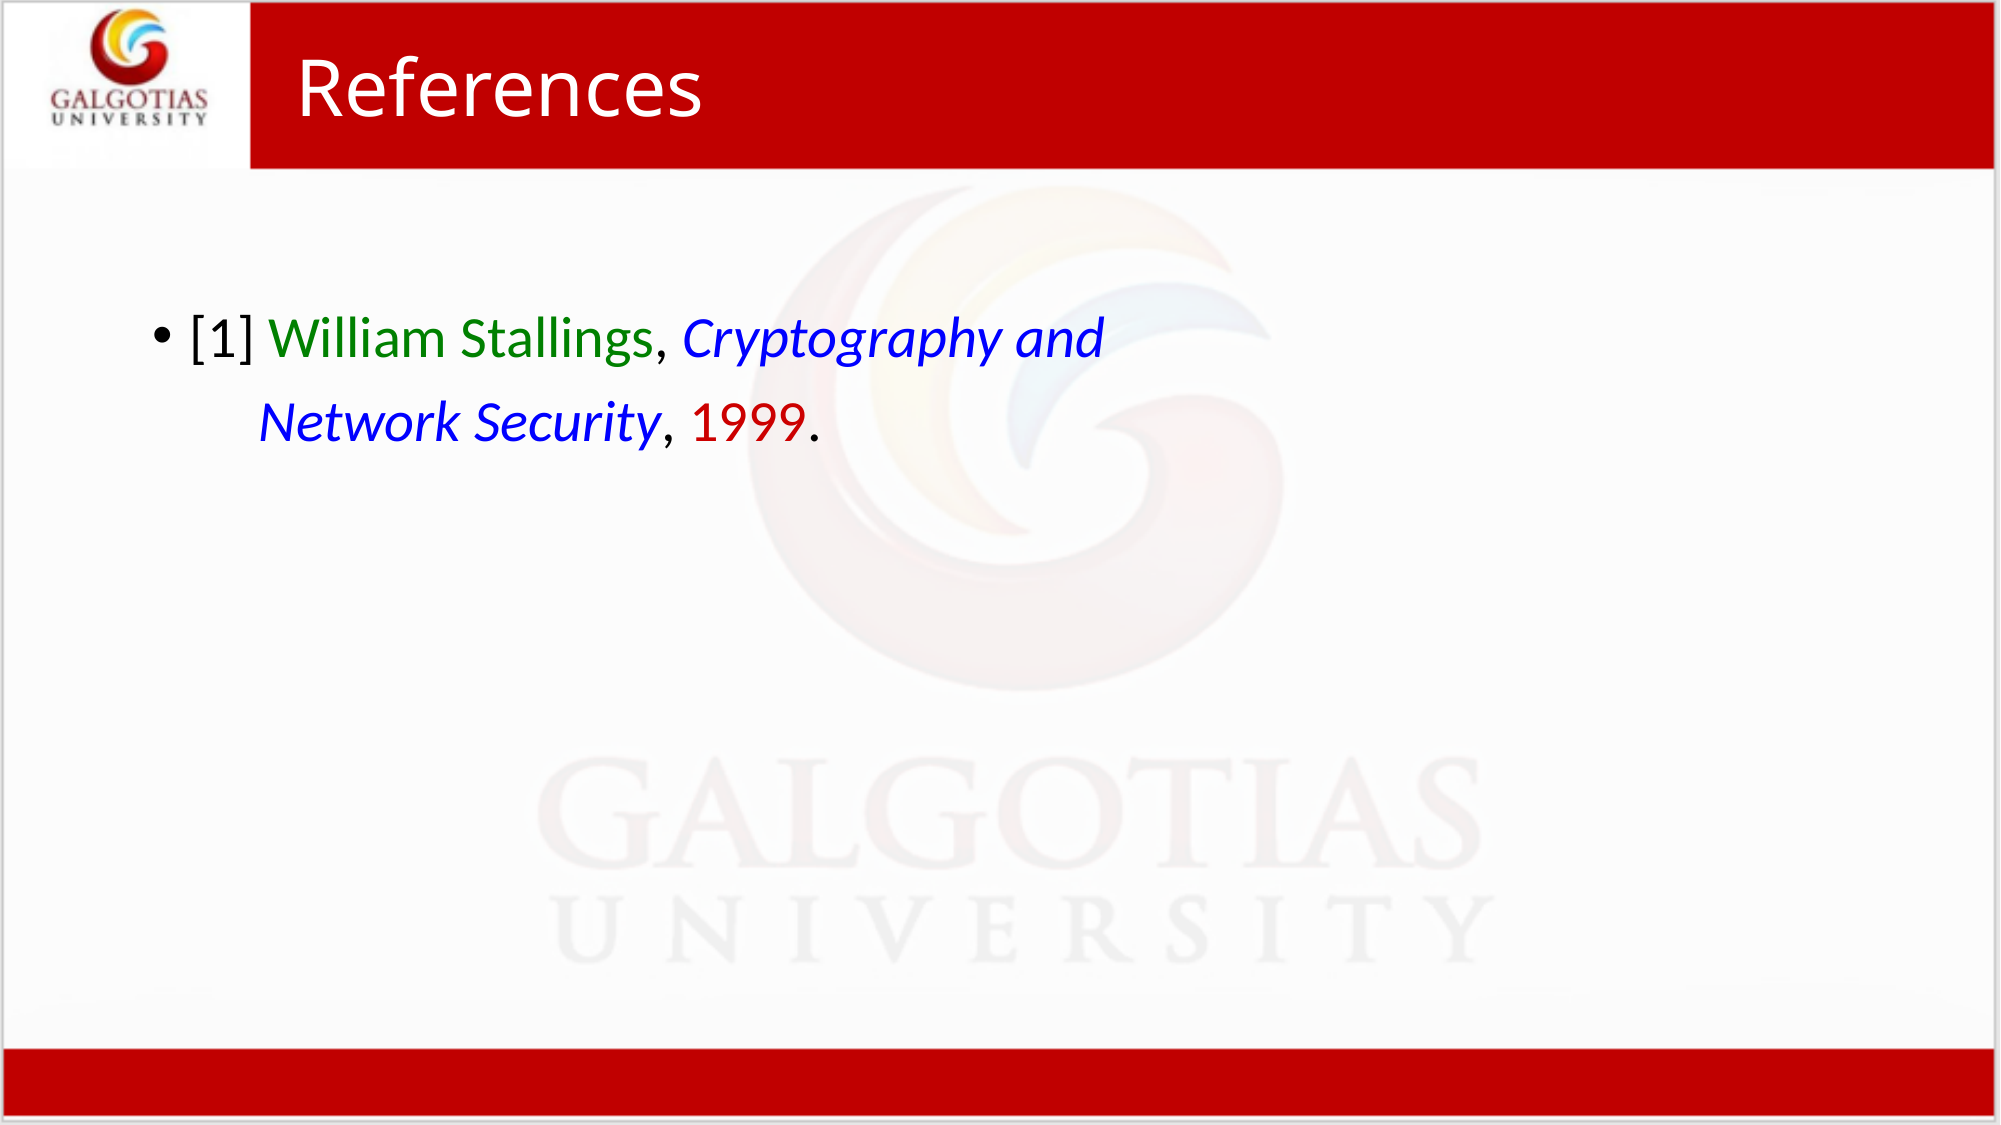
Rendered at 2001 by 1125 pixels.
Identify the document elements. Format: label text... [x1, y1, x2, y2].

title References [280, 40, 1767, 142]
picture [0, 0, 2001, 1125]
list [1] William Stallings, Cryptography and Network Security, 1999. [137, 299, 1863, 1014]
